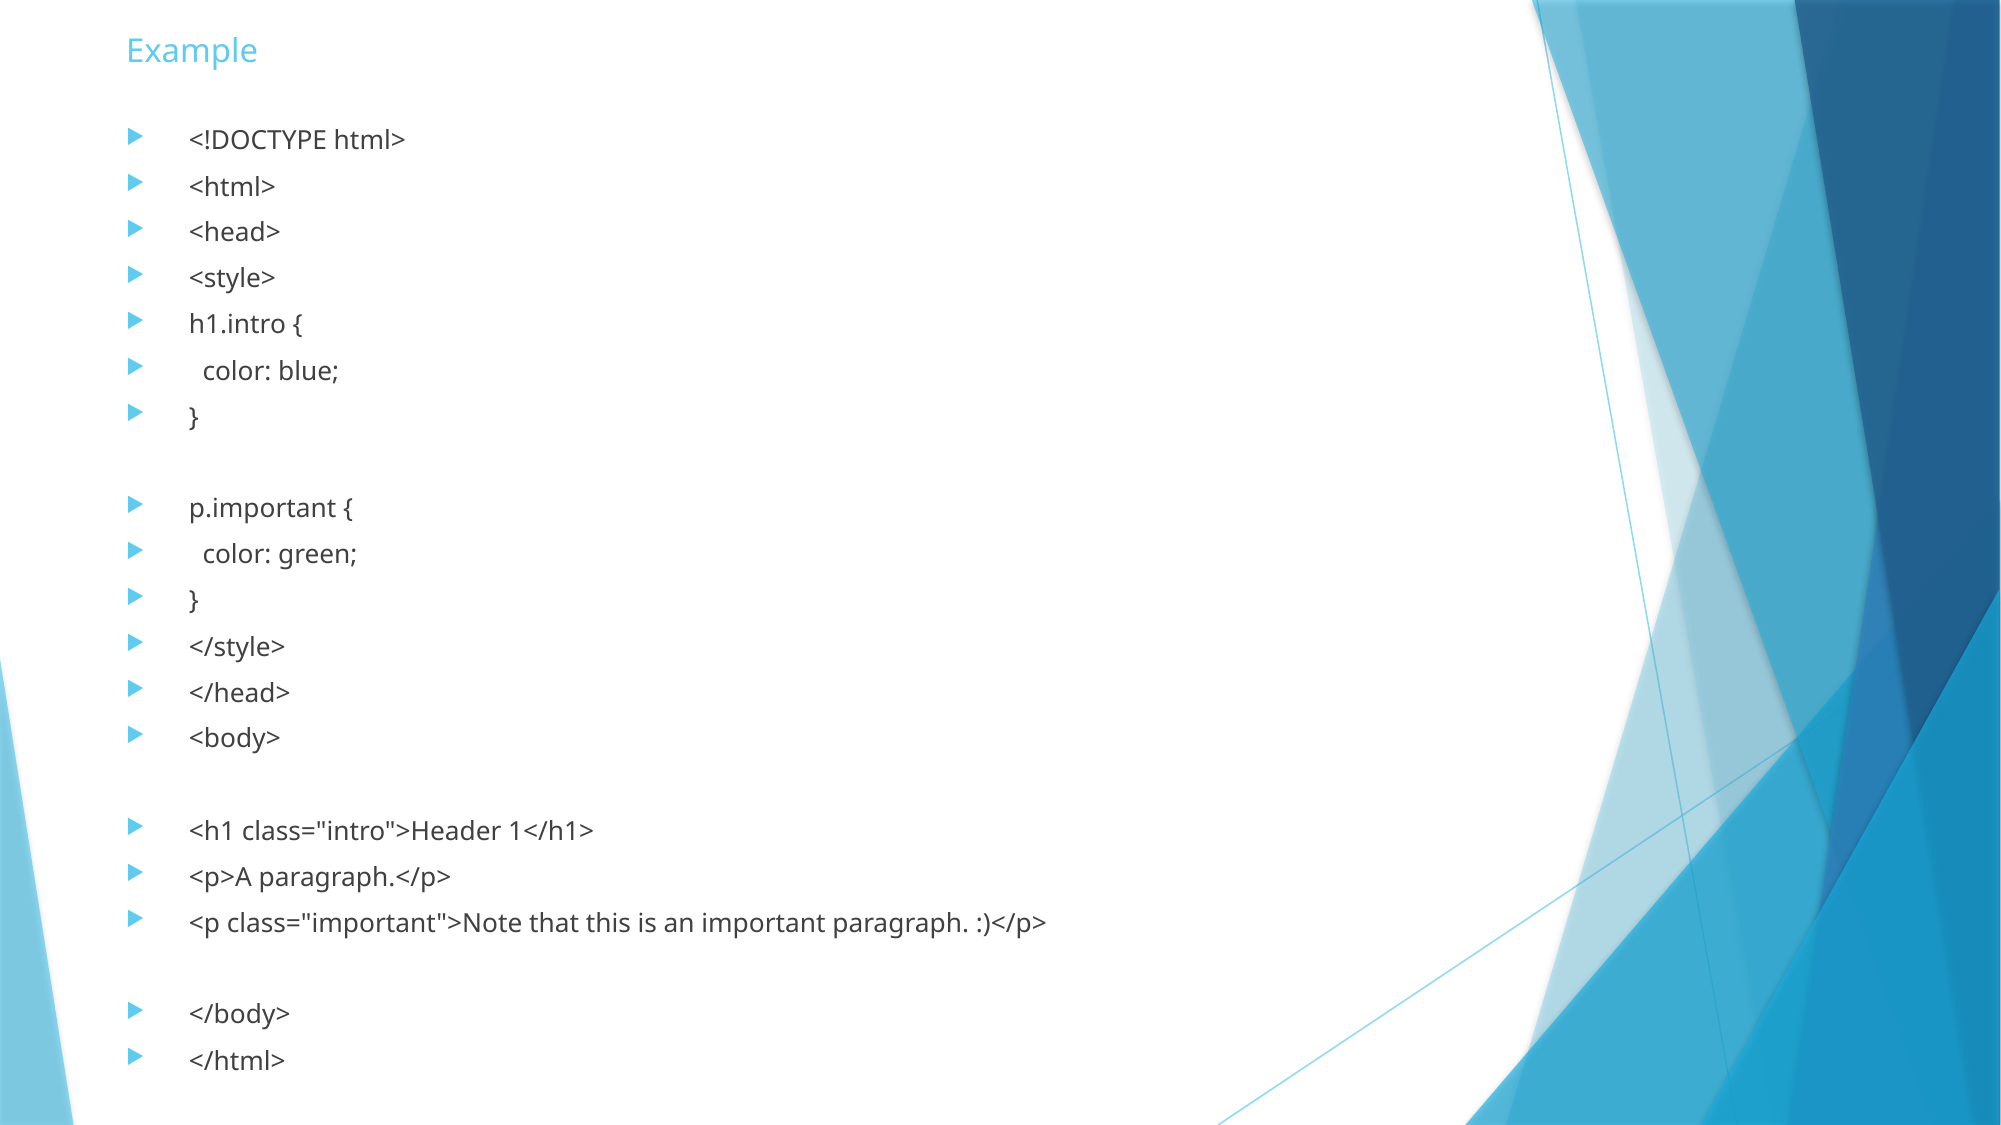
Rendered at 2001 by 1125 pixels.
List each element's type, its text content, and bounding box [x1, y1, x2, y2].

title Example [111, 21, 1522, 116]
list <!DOCTYPE html> <html> <head> <style> h1.intro { color: blue; } p.important { color: green; } </style> </head> <body> <h1 class="intro">Header 1</h1> <p>A paragraph.</p> <p class="important">Note that this is an important paragraph. :)</p> </body> </html> [111, 116, 1522, 1086]
